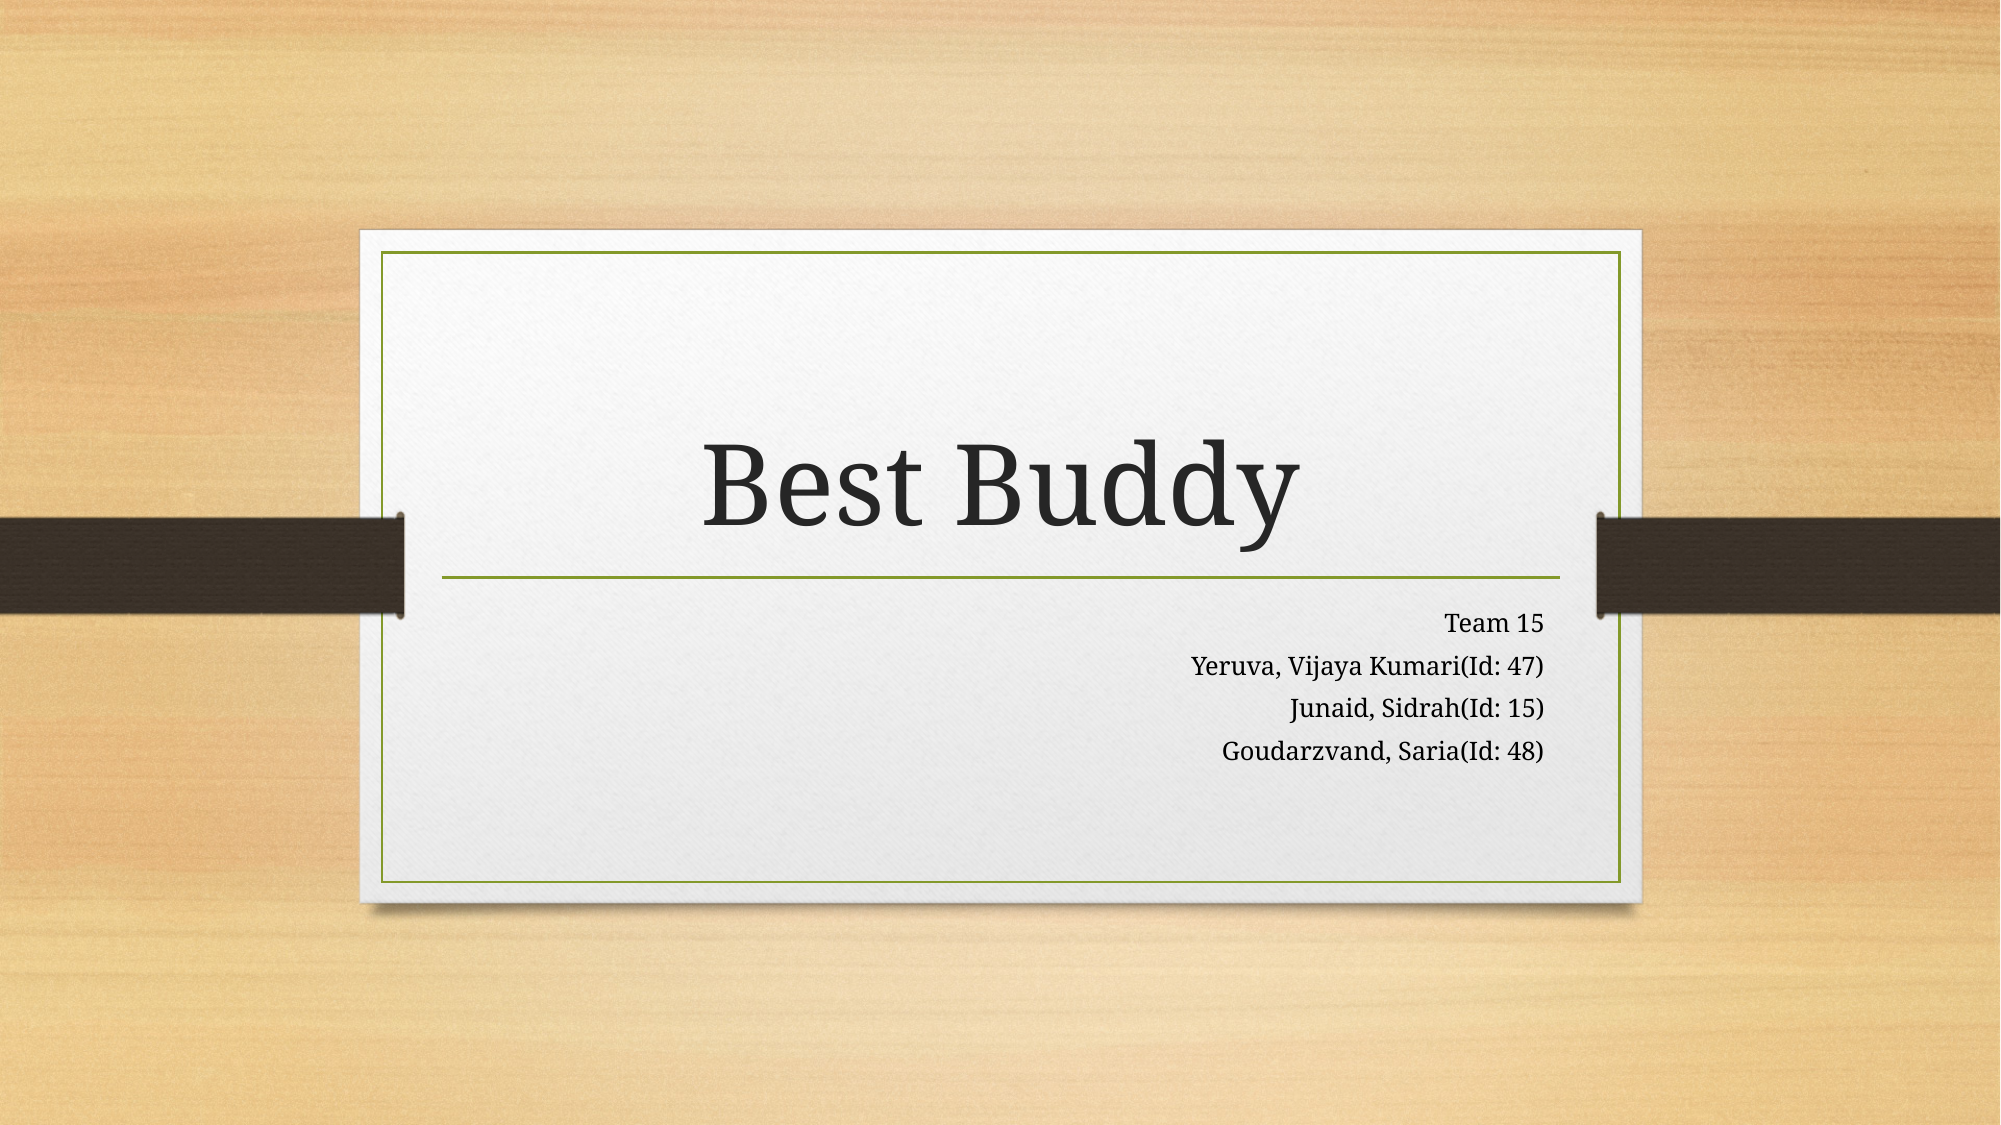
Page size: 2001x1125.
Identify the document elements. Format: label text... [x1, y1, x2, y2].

picture [0, 0, 2001, 1125]
subtitle Team 15 Yeruva, Vijaya Kumari(Id: 47) Junaid, Sidrah(Id: 15) Goudarzvand, Saria(Id: 48) [441, 600, 1560, 817]
title Best Buddy [441, 306, 1560, 556]
